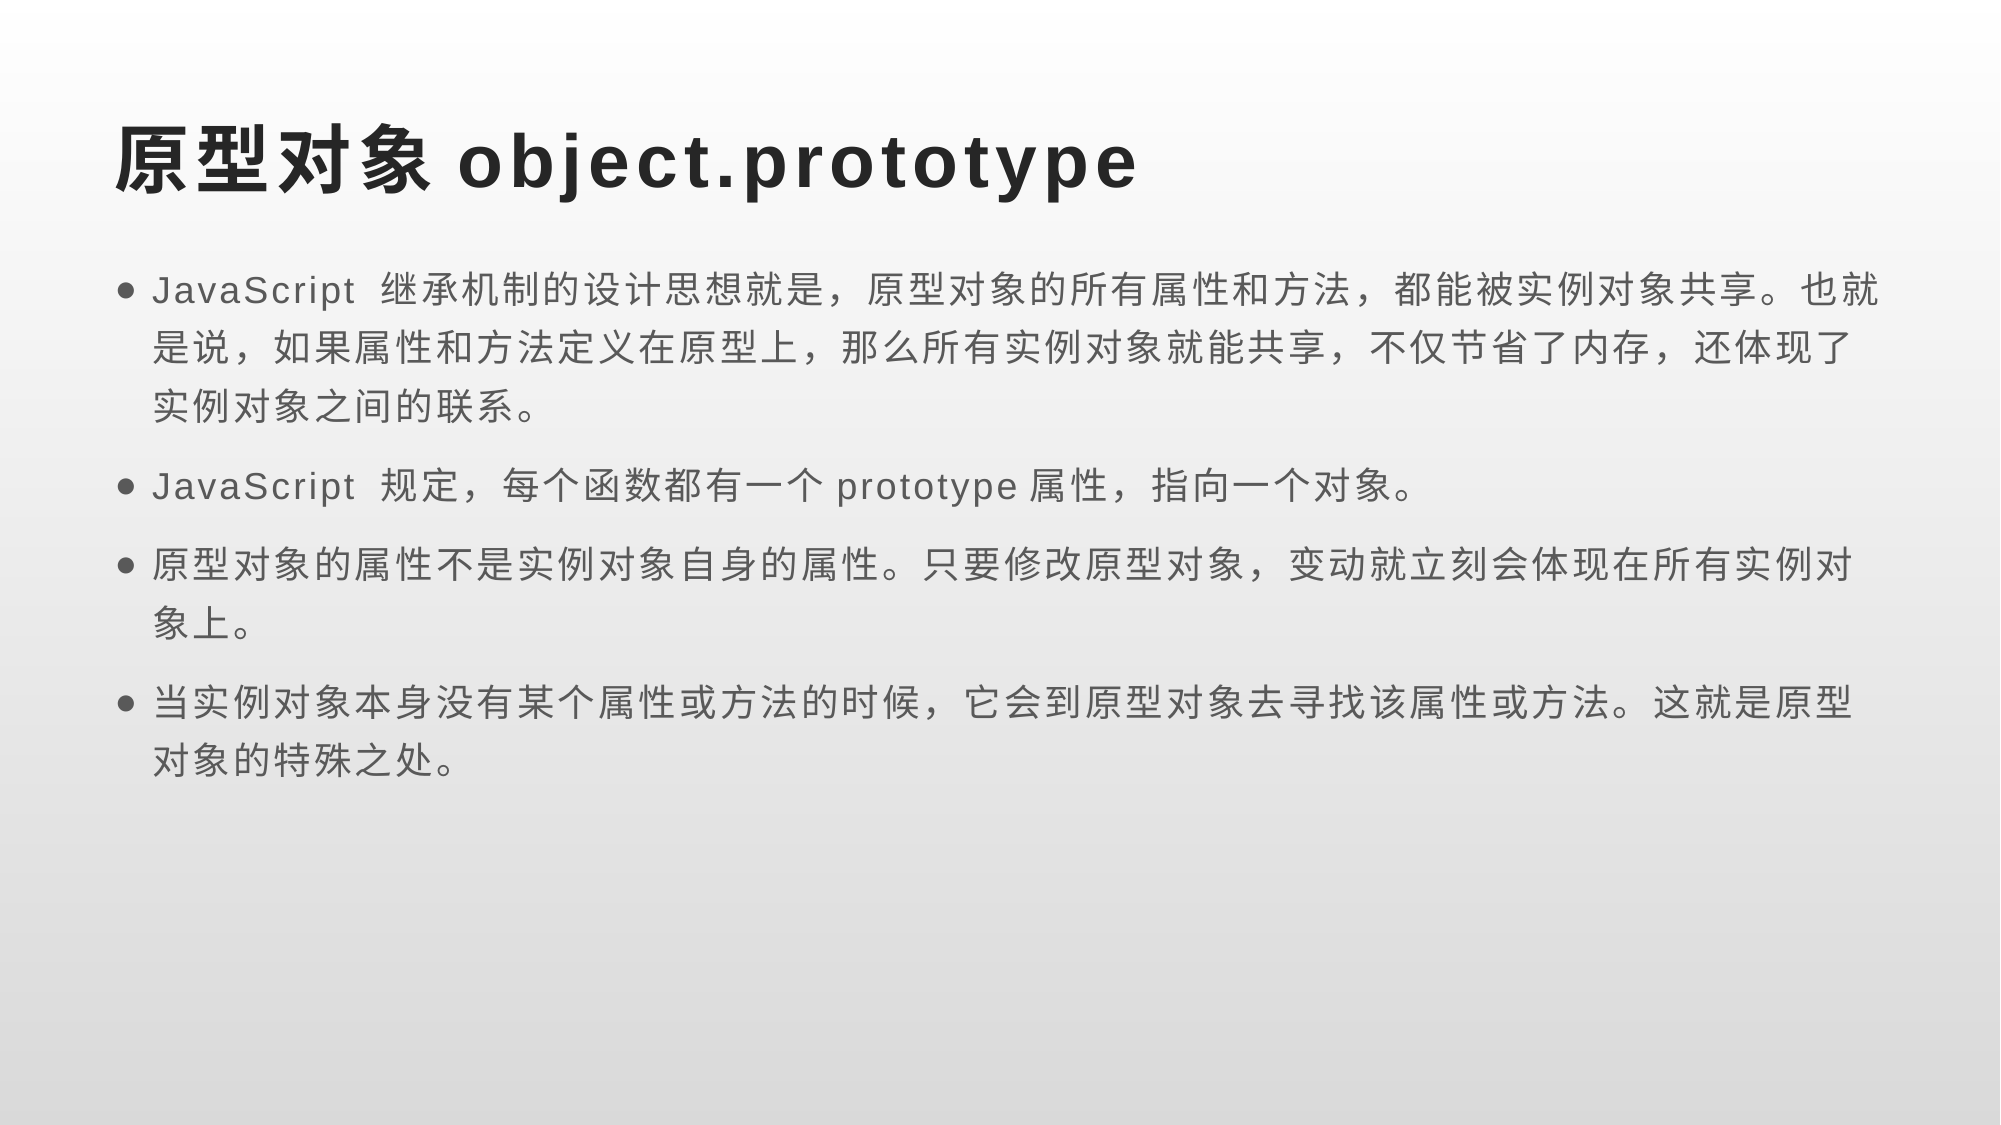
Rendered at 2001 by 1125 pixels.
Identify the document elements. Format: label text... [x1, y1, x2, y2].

list JavaScript 继承机制的设计思想就是，原型对象的所有属性和方法，都能被实例对象共享。也就是说，如果属性和方法定义在原型上，那么所有实例对象就能共享，不仅节省了内存，还体现了实例对象之间的联系。 JavaScript 规定，每个函数都有一个prototype属性，指向一个对象。 原型对象的属性不是实例对象自身的属性。只要修改原型对象，变动就立刻会体现在所有实例对象上。 当实例对象本身没有某个属性或方法的时候，它会到原型对象去寻找该属性或方法。这就是原型对象的特殊之处。 [99, 244, 1900, 1026]
title 原型对象object.prototype [99, 99, 1900, 216]
